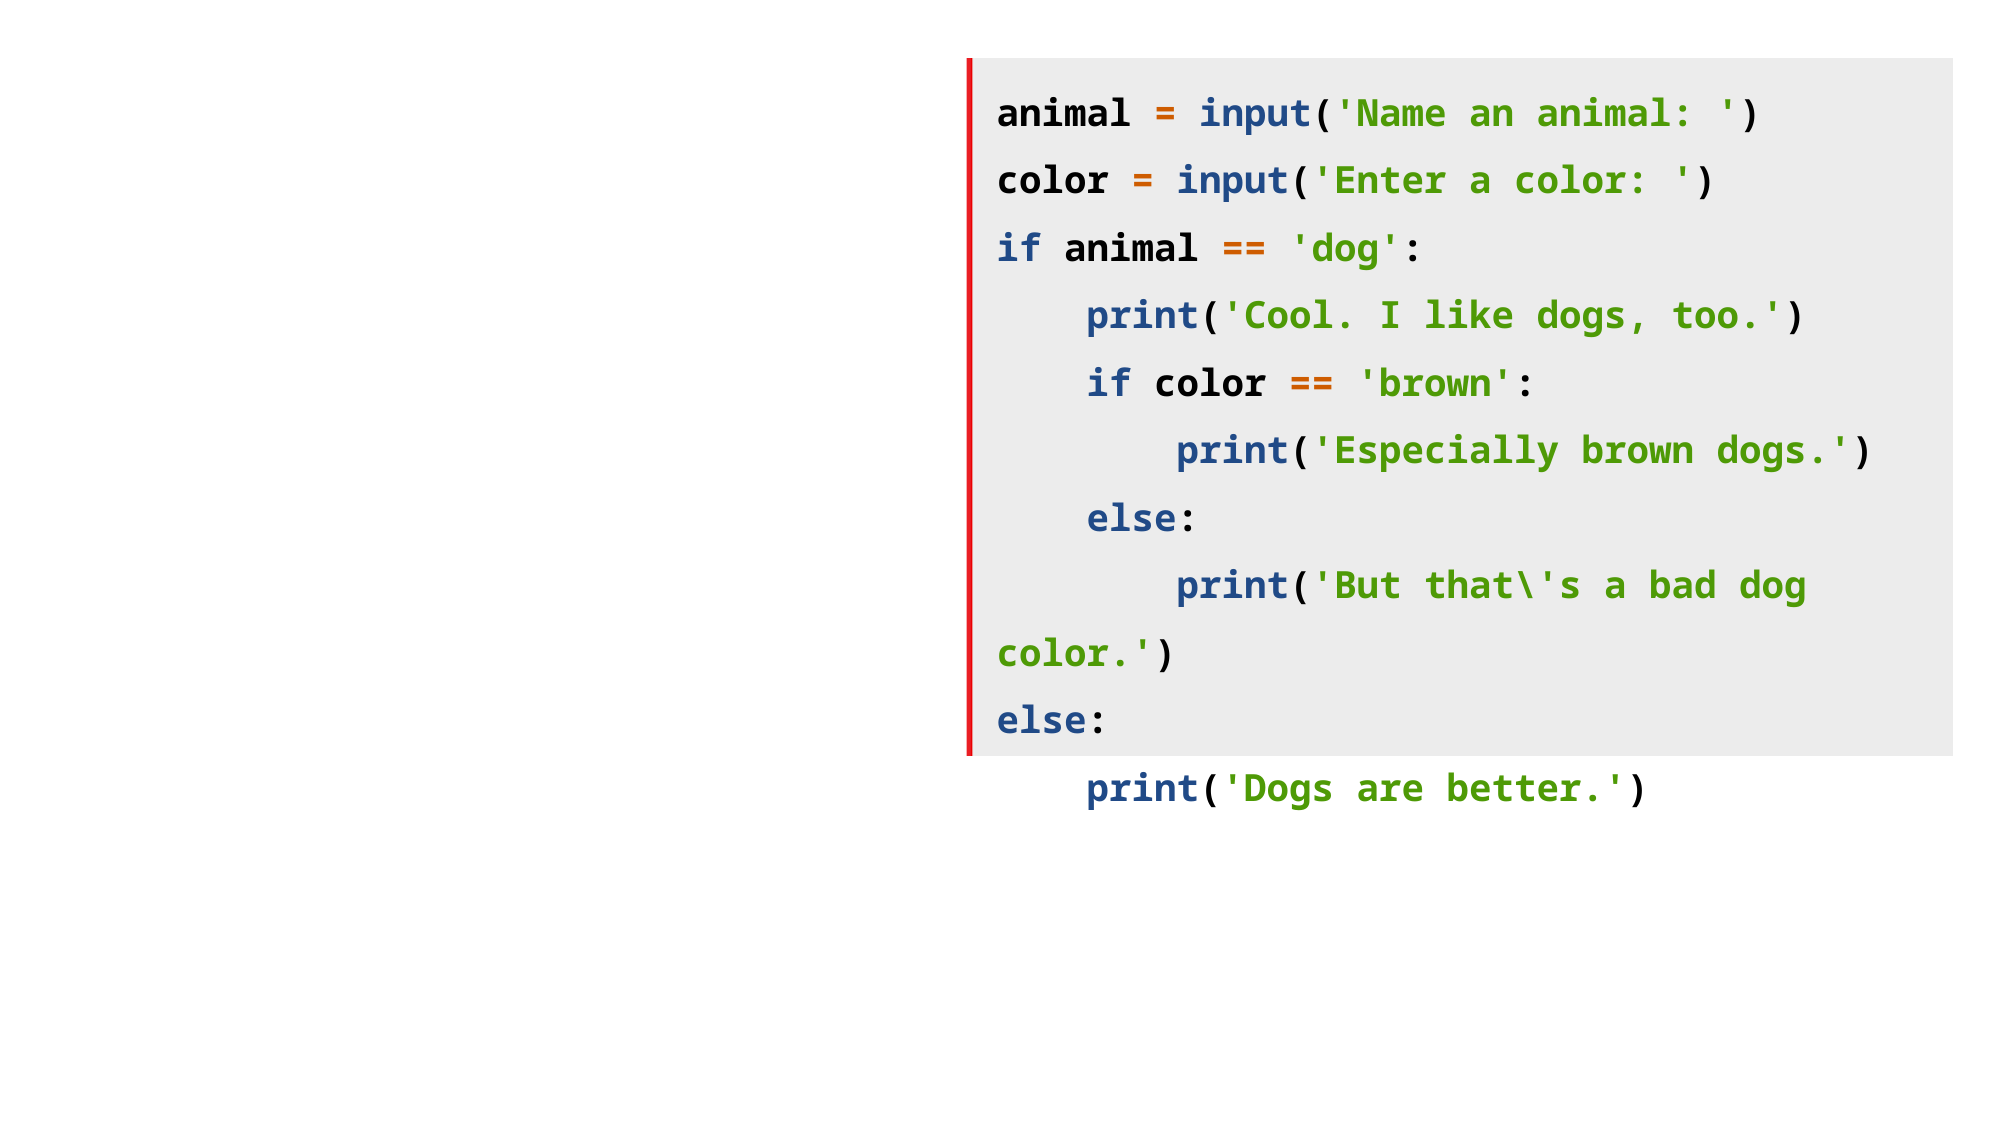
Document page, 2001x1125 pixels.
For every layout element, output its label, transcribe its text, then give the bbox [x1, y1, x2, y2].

list animal = input('Name an animal: ') color = input('Enter a color: ') if animal == 'dog': print('Cool. I like dogs, too.') if color == 'brown': print('Especially brown dogs.') else: print('But that\'s a bad dog color.') else: print('Dogs are better.') [966, 58, 1953, 756]
